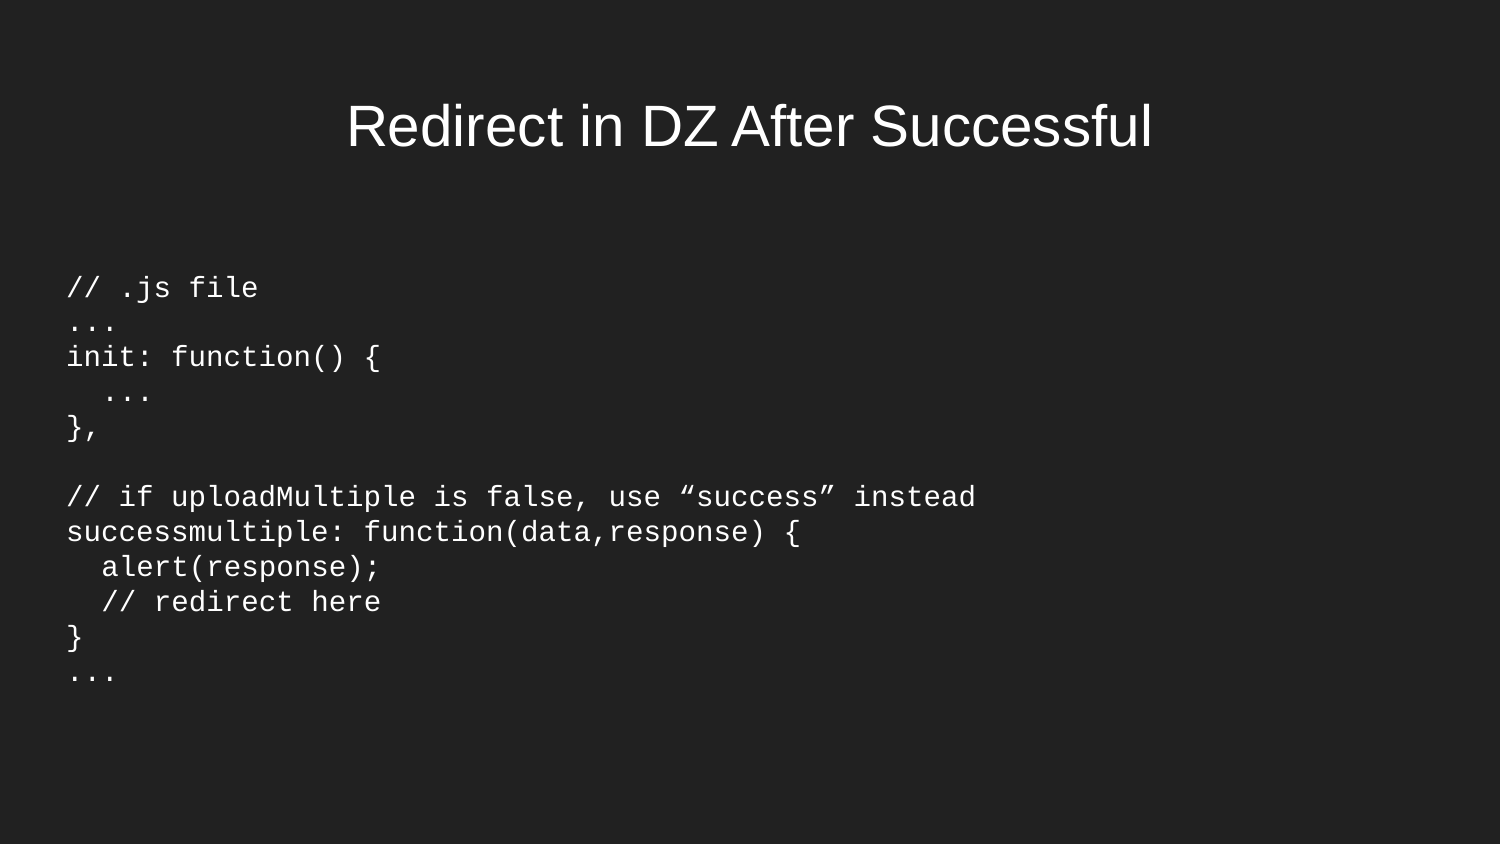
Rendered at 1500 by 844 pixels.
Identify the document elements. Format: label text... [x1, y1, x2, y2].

title Redirect in DZ After Successful [51, 72, 1449, 167]
list // .js file ... init: function() { ... }, // if uploadMultiple is false, use “success” instead successmultiple: function(data,response) { alert(response); // redirect here } ... [51, 197, 1449, 758]
